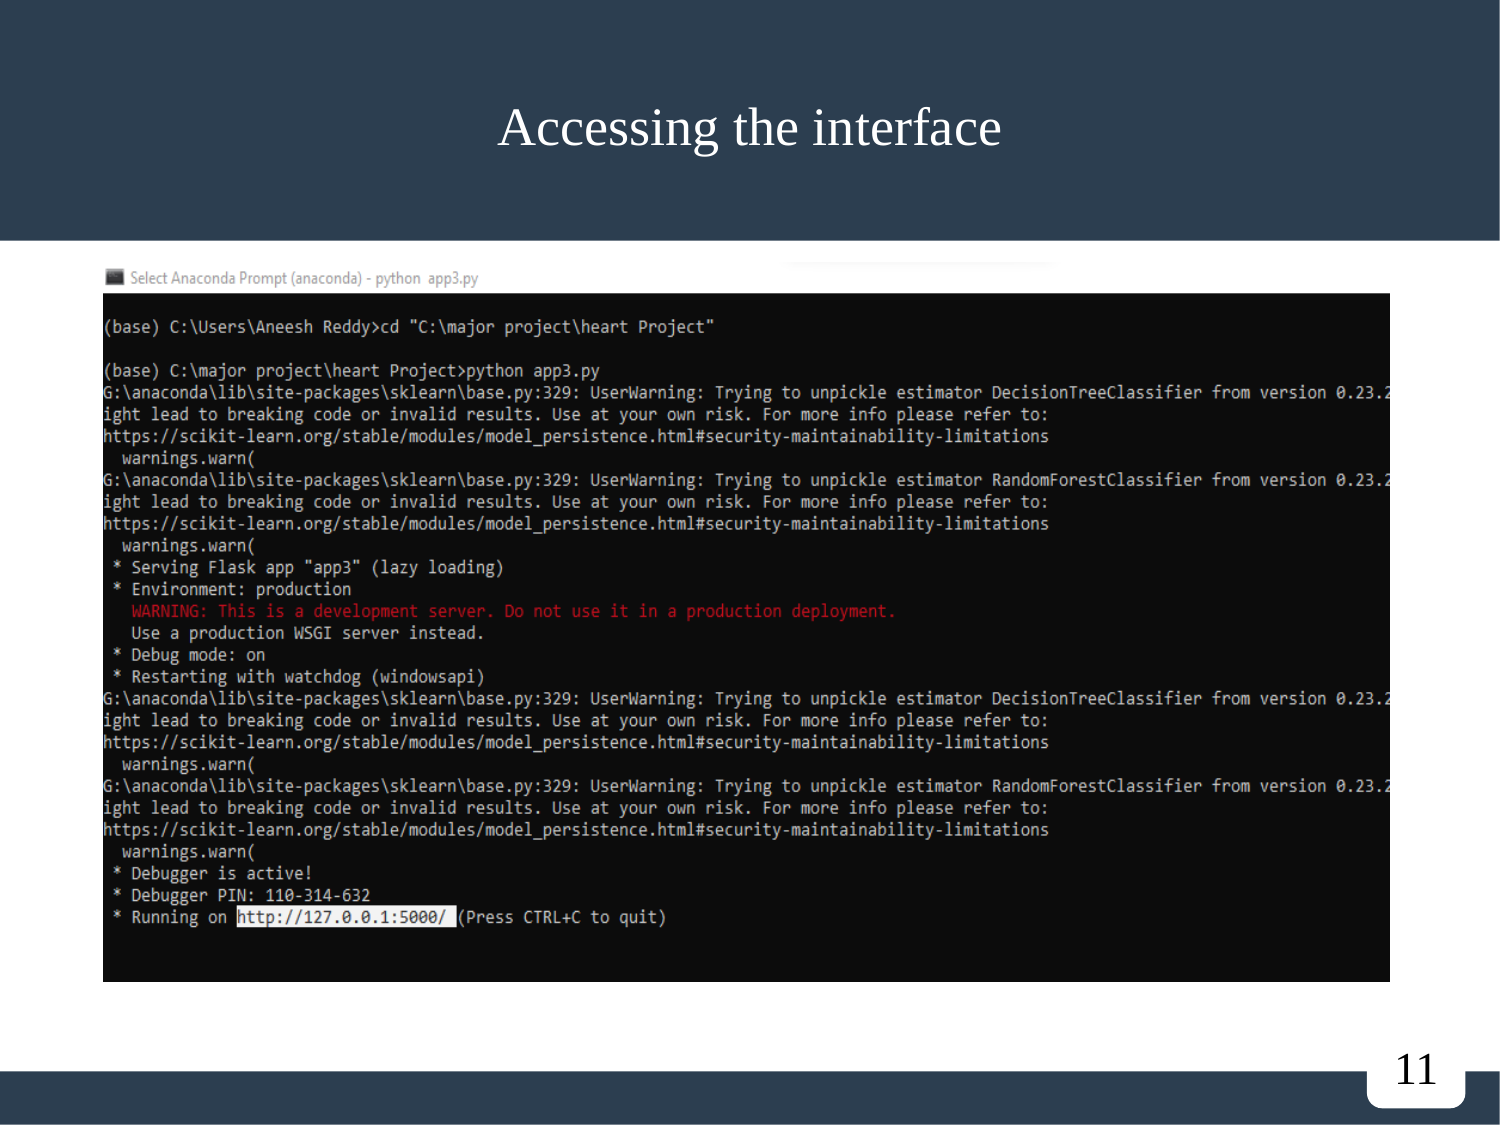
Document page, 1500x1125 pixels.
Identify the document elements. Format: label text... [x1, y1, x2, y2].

picture [102, 262, 1390, 982]
title Accessing the interface [75, 44, 1425, 211]
text_box 11 [1366, 1024, 1466, 1109]
